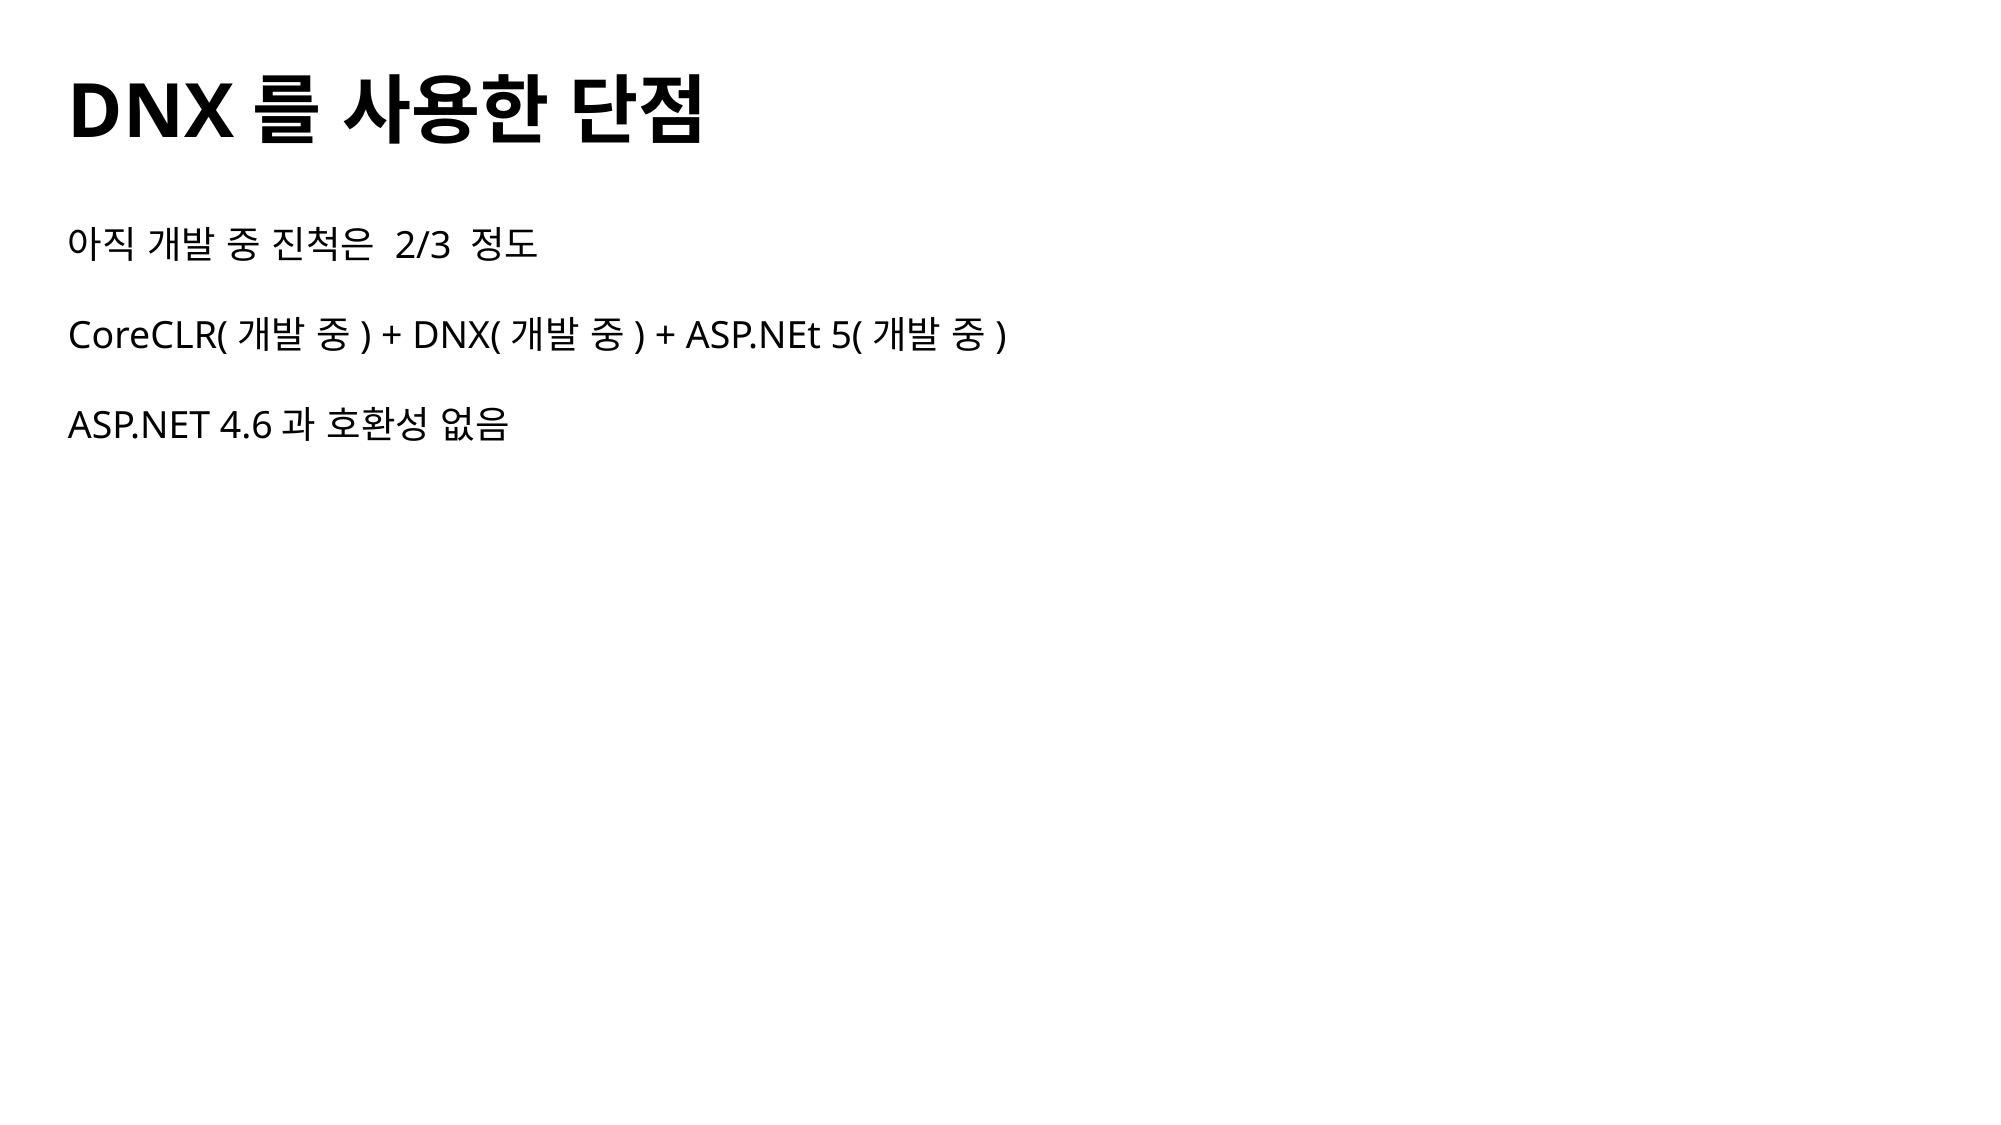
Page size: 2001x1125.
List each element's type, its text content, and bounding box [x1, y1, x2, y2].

text_box DNX를 사용한 단점 [53, 55, 1577, 161]
text_box 아직 개발 중 진척은 2/3 정도 CoreCLR(개발 중) + DNX(개발 중) + ASP.NEt 5(개발 중) ASP.NET 4.6과 호환성 없음 [53, 213, 1577, 499]
